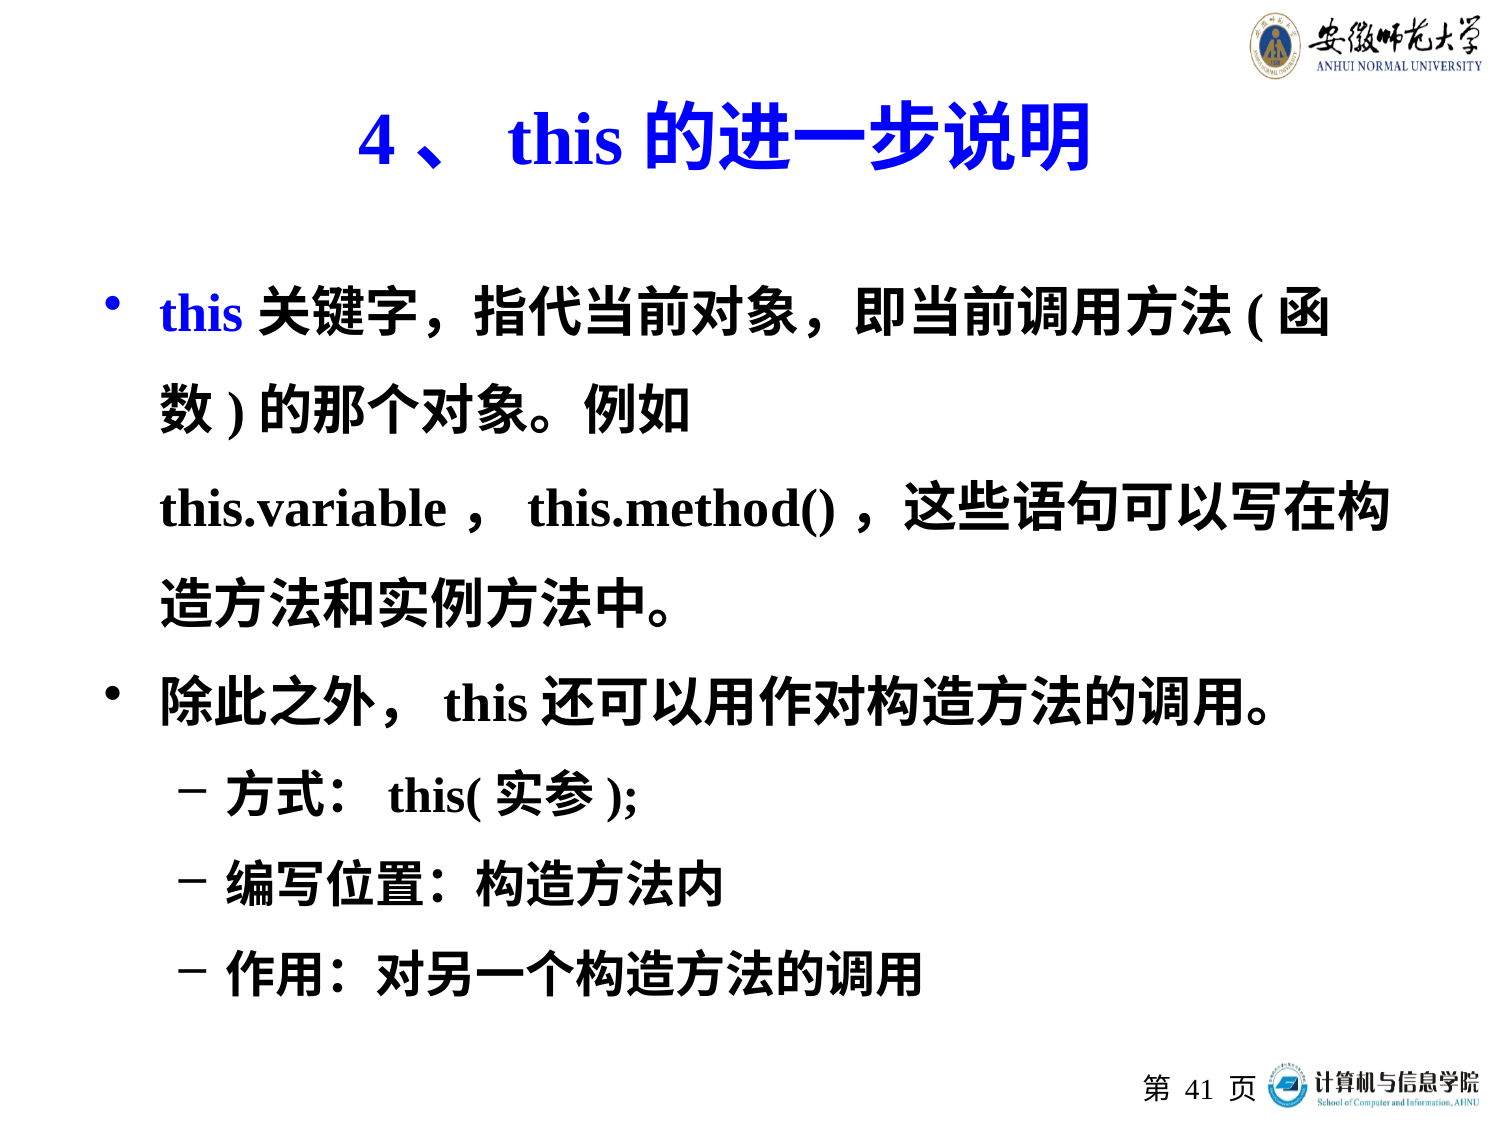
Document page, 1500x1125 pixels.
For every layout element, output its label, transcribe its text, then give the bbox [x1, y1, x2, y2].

picture [1237, 2, 1500, 114]
footer 第 页 [962, 1062, 1438, 1118]
picture [1245, 1057, 1500, 1120]
title 4、this的进一步说明 [181, 78, 1270, 191]
list this关键字，指代当前对象，即当前调用方法(函数)的那个对象。例如this.variable，this.method()，这些语句可以写在构造方法和实例方法中。 除此之外，this还可以用作对构造方法的调用。 方式：this(实参); 编写位置：构造方法内 作用：对另一个构造方法的调用 [88, 237, 1412, 988]
